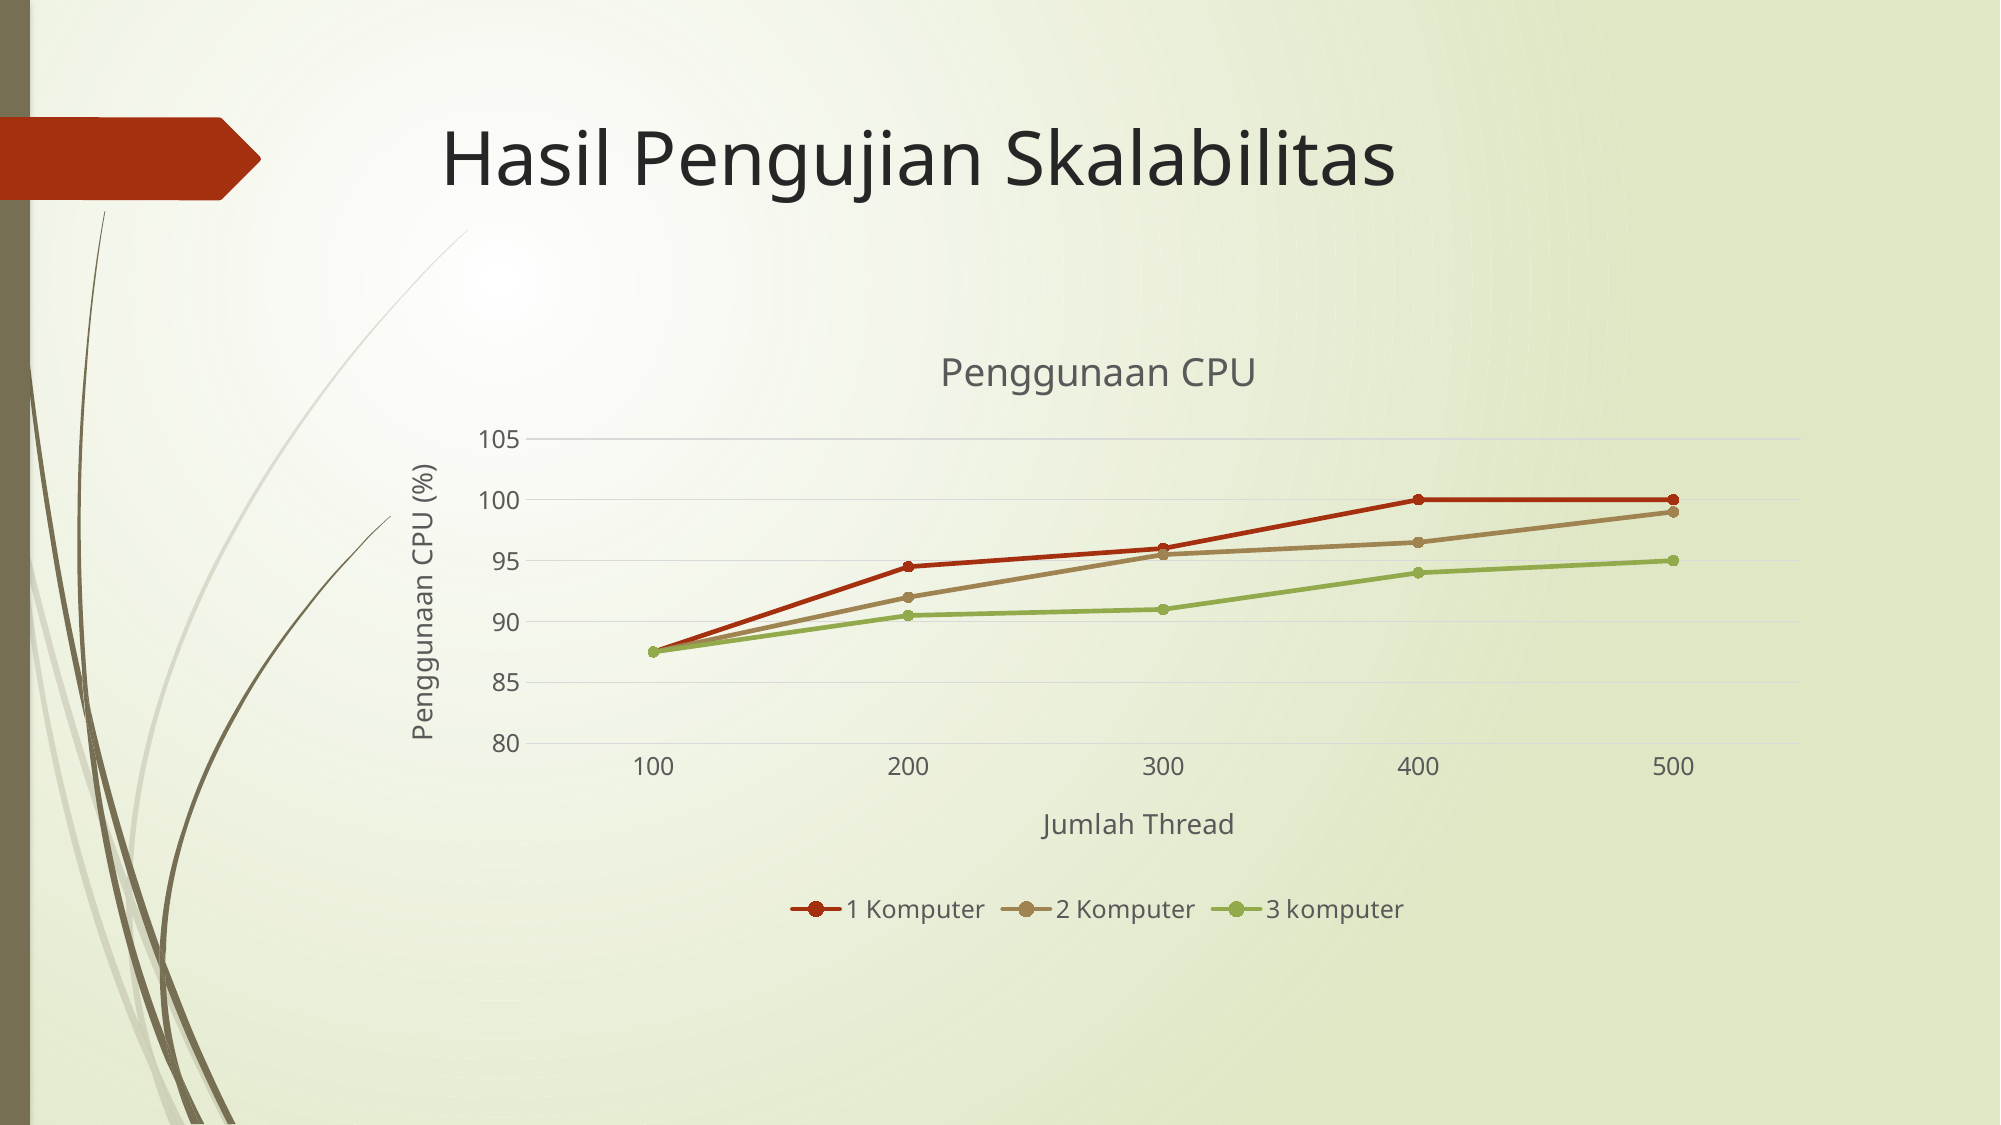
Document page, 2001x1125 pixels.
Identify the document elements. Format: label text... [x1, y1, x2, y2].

title Hasil Pengujian Skalabilitas [425, 102, 1888, 313]
chart [367, 312, 1831, 933]
